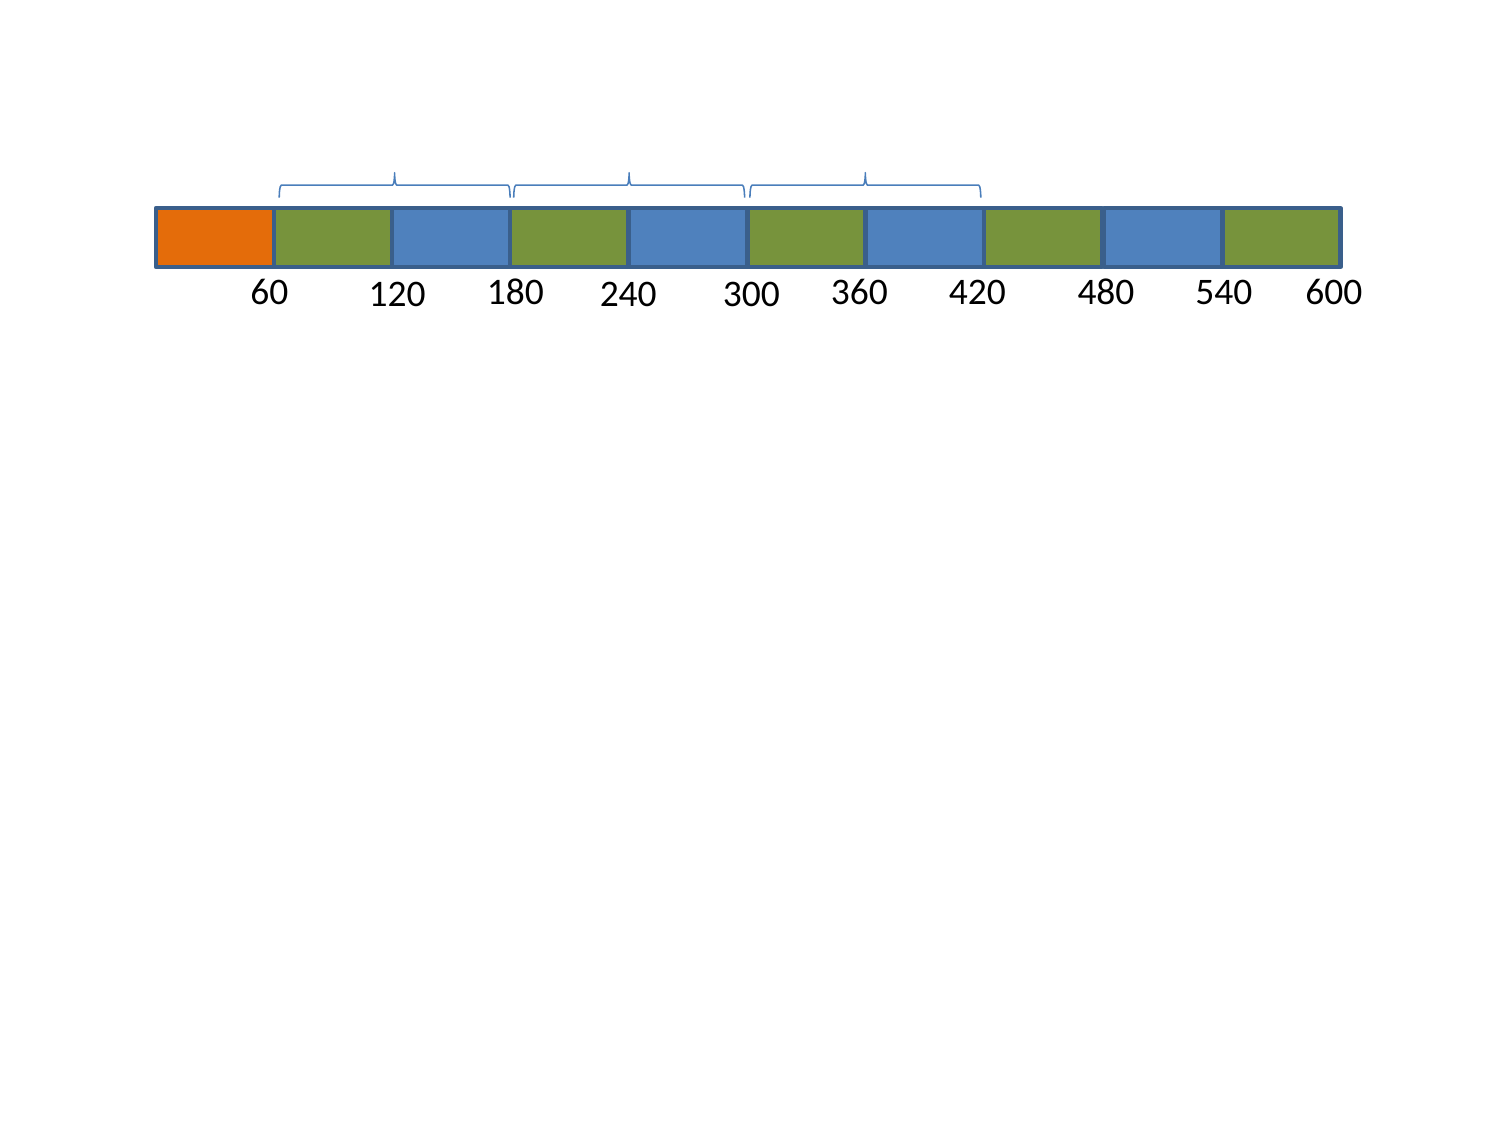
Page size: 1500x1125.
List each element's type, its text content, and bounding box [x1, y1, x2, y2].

text_box [749, 171, 982, 198]
text_box [278, 171, 511, 198]
text_box 300 [723, 268, 781, 314]
text_box [390, 206, 508, 269]
text_box 120 [368, 268, 426, 314]
text_box [154, 206, 272, 269]
text_box [745, 206, 864, 269]
text_box 480 [1077, 267, 1135, 313]
text_box 540 [1195, 267, 1253, 313]
text_box [272, 206, 390, 269]
text_box 180 [486, 267, 544, 313]
text_box 360 [830, 267, 888, 313]
text_box [512, 171, 746, 198]
text_box [864, 206, 982, 269]
text_box 60 [250, 267, 289, 313]
text_box [1220, 206, 1343, 269]
text_box [982, 206, 1102, 269]
text_box [1102, 206, 1220, 269]
text_box 240 [599, 268, 657, 314]
text_box 600 [1305, 267, 1363, 313]
text_box [627, 206, 745, 269]
text_box 420 [948, 267, 1007, 313]
text_box [508, 206, 627, 269]
